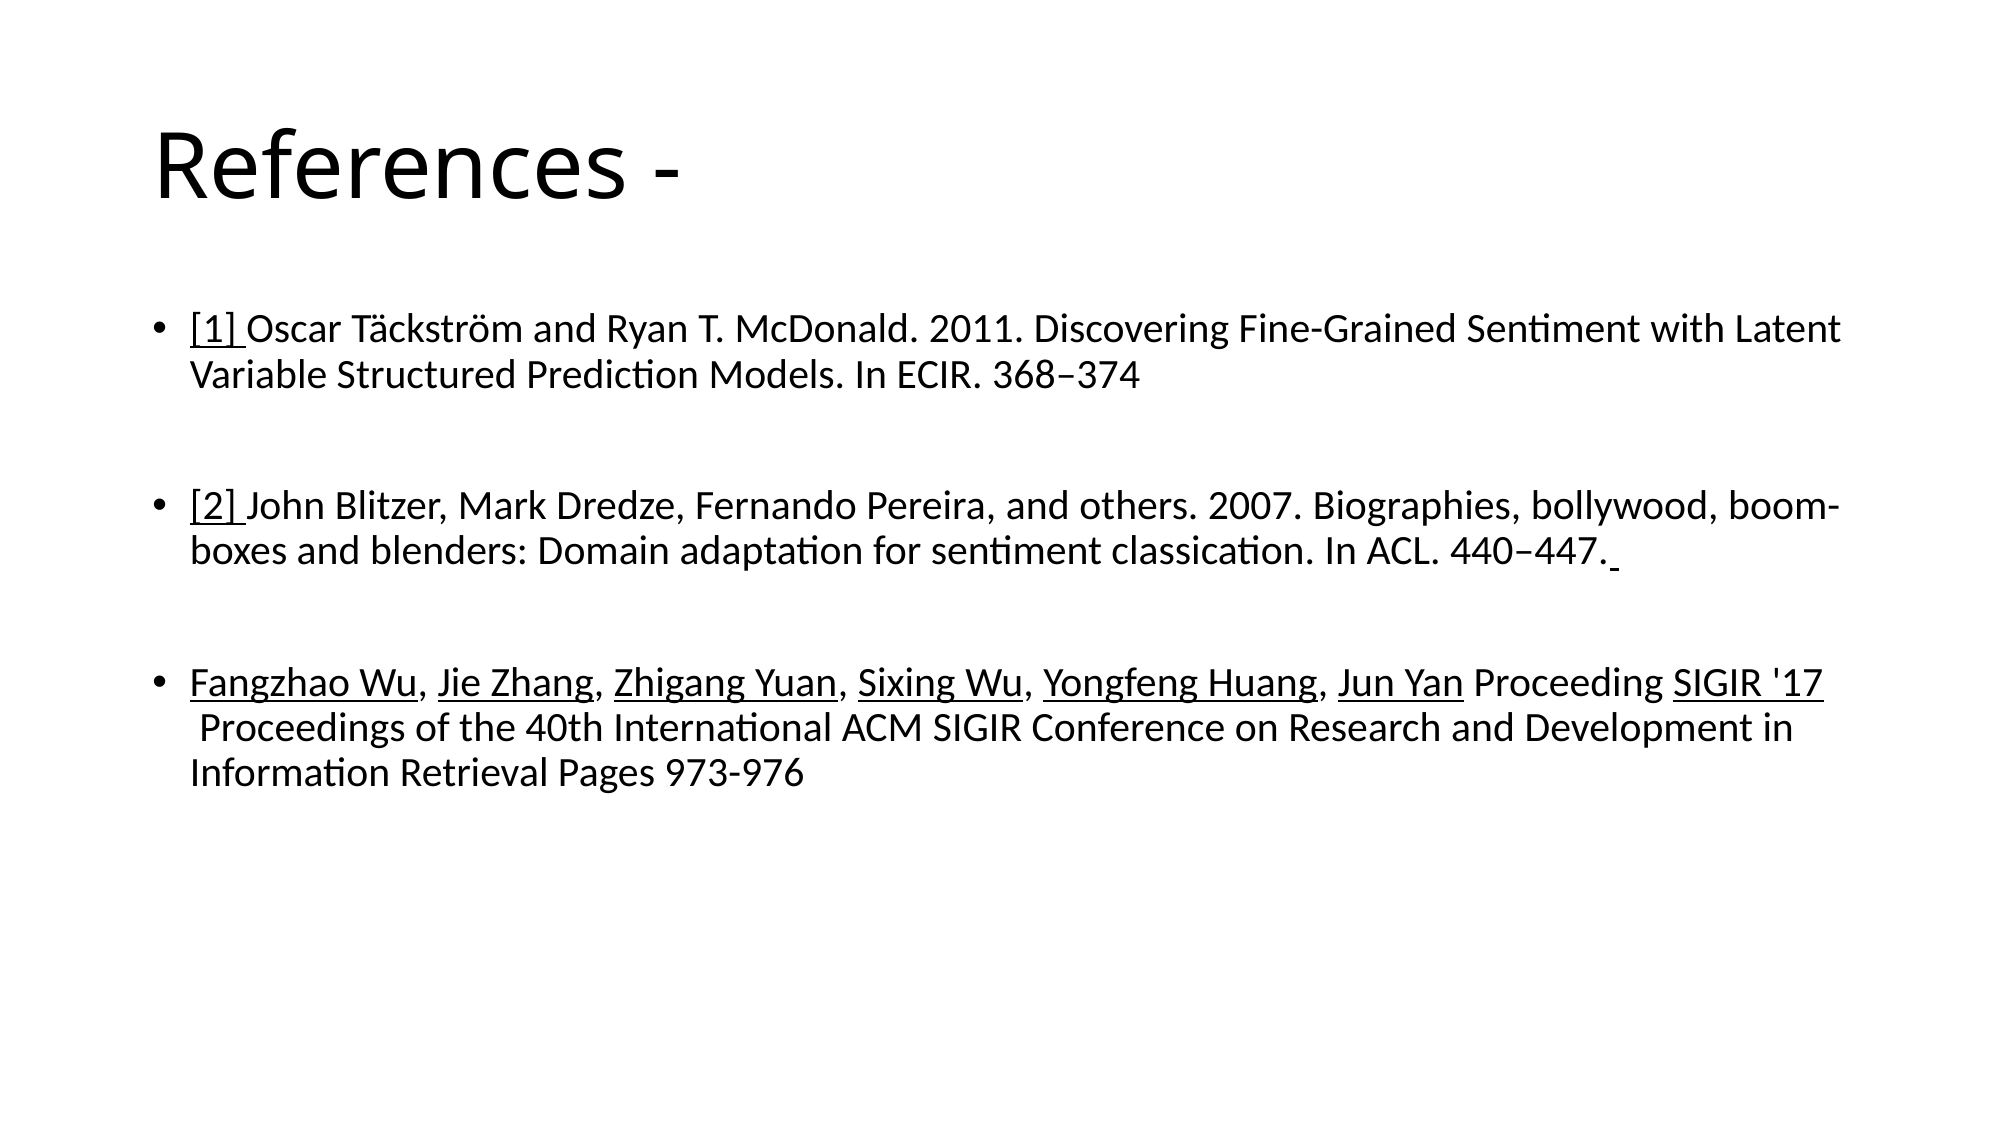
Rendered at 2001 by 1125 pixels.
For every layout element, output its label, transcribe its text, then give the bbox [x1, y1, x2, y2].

list [1] Oscar Täckström and Ryan T. McDonald. 2011. Discovering Fine-Grained Sentiment with Latent Variable Structured Prediction Models. In ECIR. 368–374 [2] John Blitzer, Mark Dredze, Fernando Pereira, and others. 2007. Biographies, bollywood, boom-boxes and blenders: Domain adaptation for sentiment classication. In ACL. 440–447. Fangzhao Wu, Jie Zhang, Zhigang Yuan, Sixing Wu, Yongfeng Huang, Jun Yan Proceeding SIGIR '17 Proceedings of the 40th International ACM SIGIR Conference on Research and Development in Information Retrieval Pages 973-976 [137, 299, 1863, 1014]
title References - [137, 59, 1863, 278]
